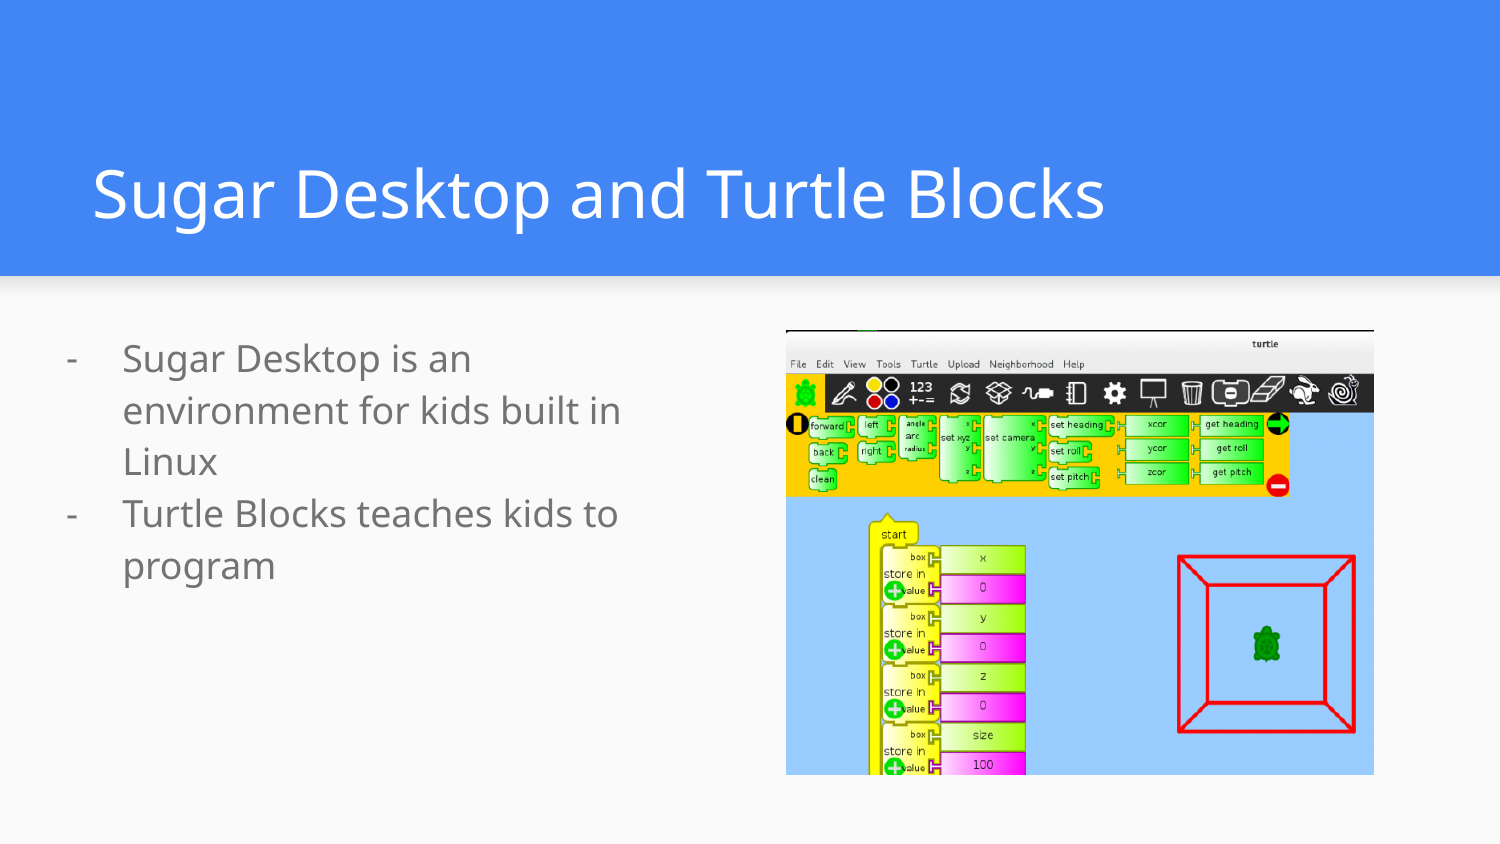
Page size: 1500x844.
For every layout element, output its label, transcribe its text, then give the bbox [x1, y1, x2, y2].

list Sugar Desktop is an environment for kids built in Linux Turtle Blocks teaches kids to program [32, 313, 697, 758]
picture [786, 330, 1375, 776]
title Sugar Desktop and Turtle Blocks [77, 121, 1427, 248]
